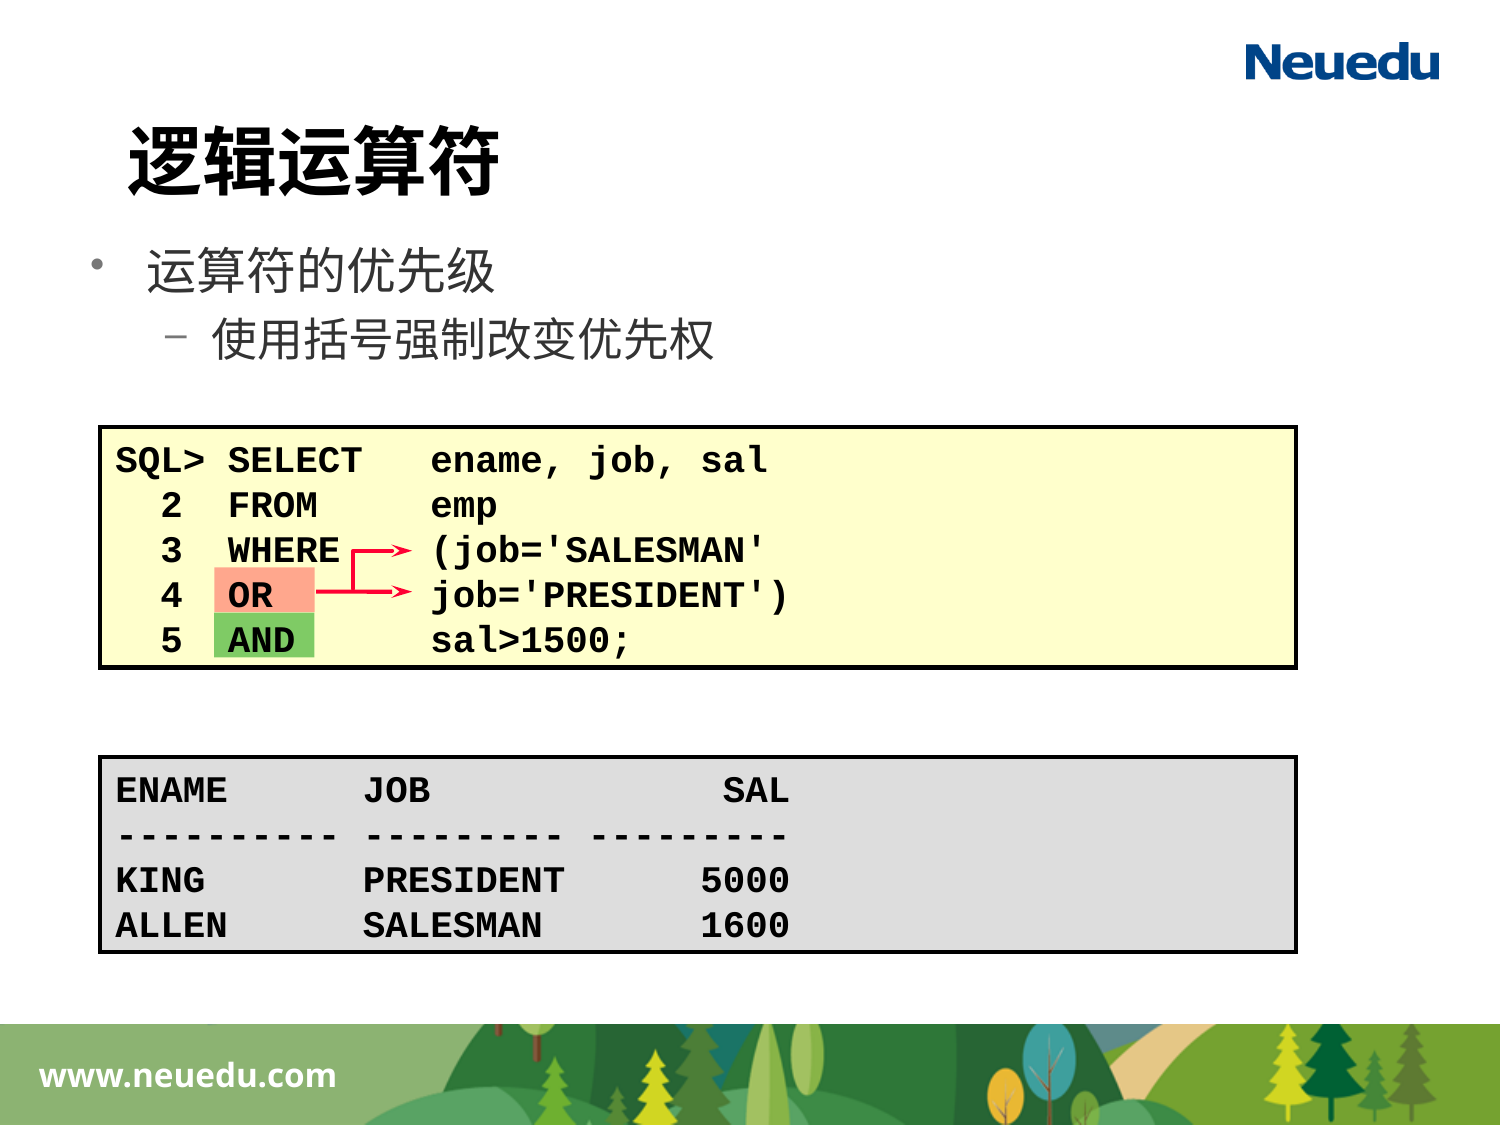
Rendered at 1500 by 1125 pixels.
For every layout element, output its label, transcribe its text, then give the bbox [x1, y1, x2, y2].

text_box 运算符的优先级 使用括号强制改变优先权 [74, 220, 1435, 301]
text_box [213, 550, 413, 613]
text_box ENAME JOB SAL ---------- --------- --------- KING PRESIDENT 5000 ALLEN SALESMAN 1600 [100, 757, 1297, 953]
picture [0, 1024, 1500, 1125]
picture [1246, 42, 1439, 80]
title 逻辑运算符 [112, 99, 1388, 220]
text_box SQL> SELECT ename, job, sal 2 FROM emp 3 WHERE (job='SALESMAN' 4 OR job='PRESIDENT') 5 AND sal>1500; [100, 425, 1301, 670]
